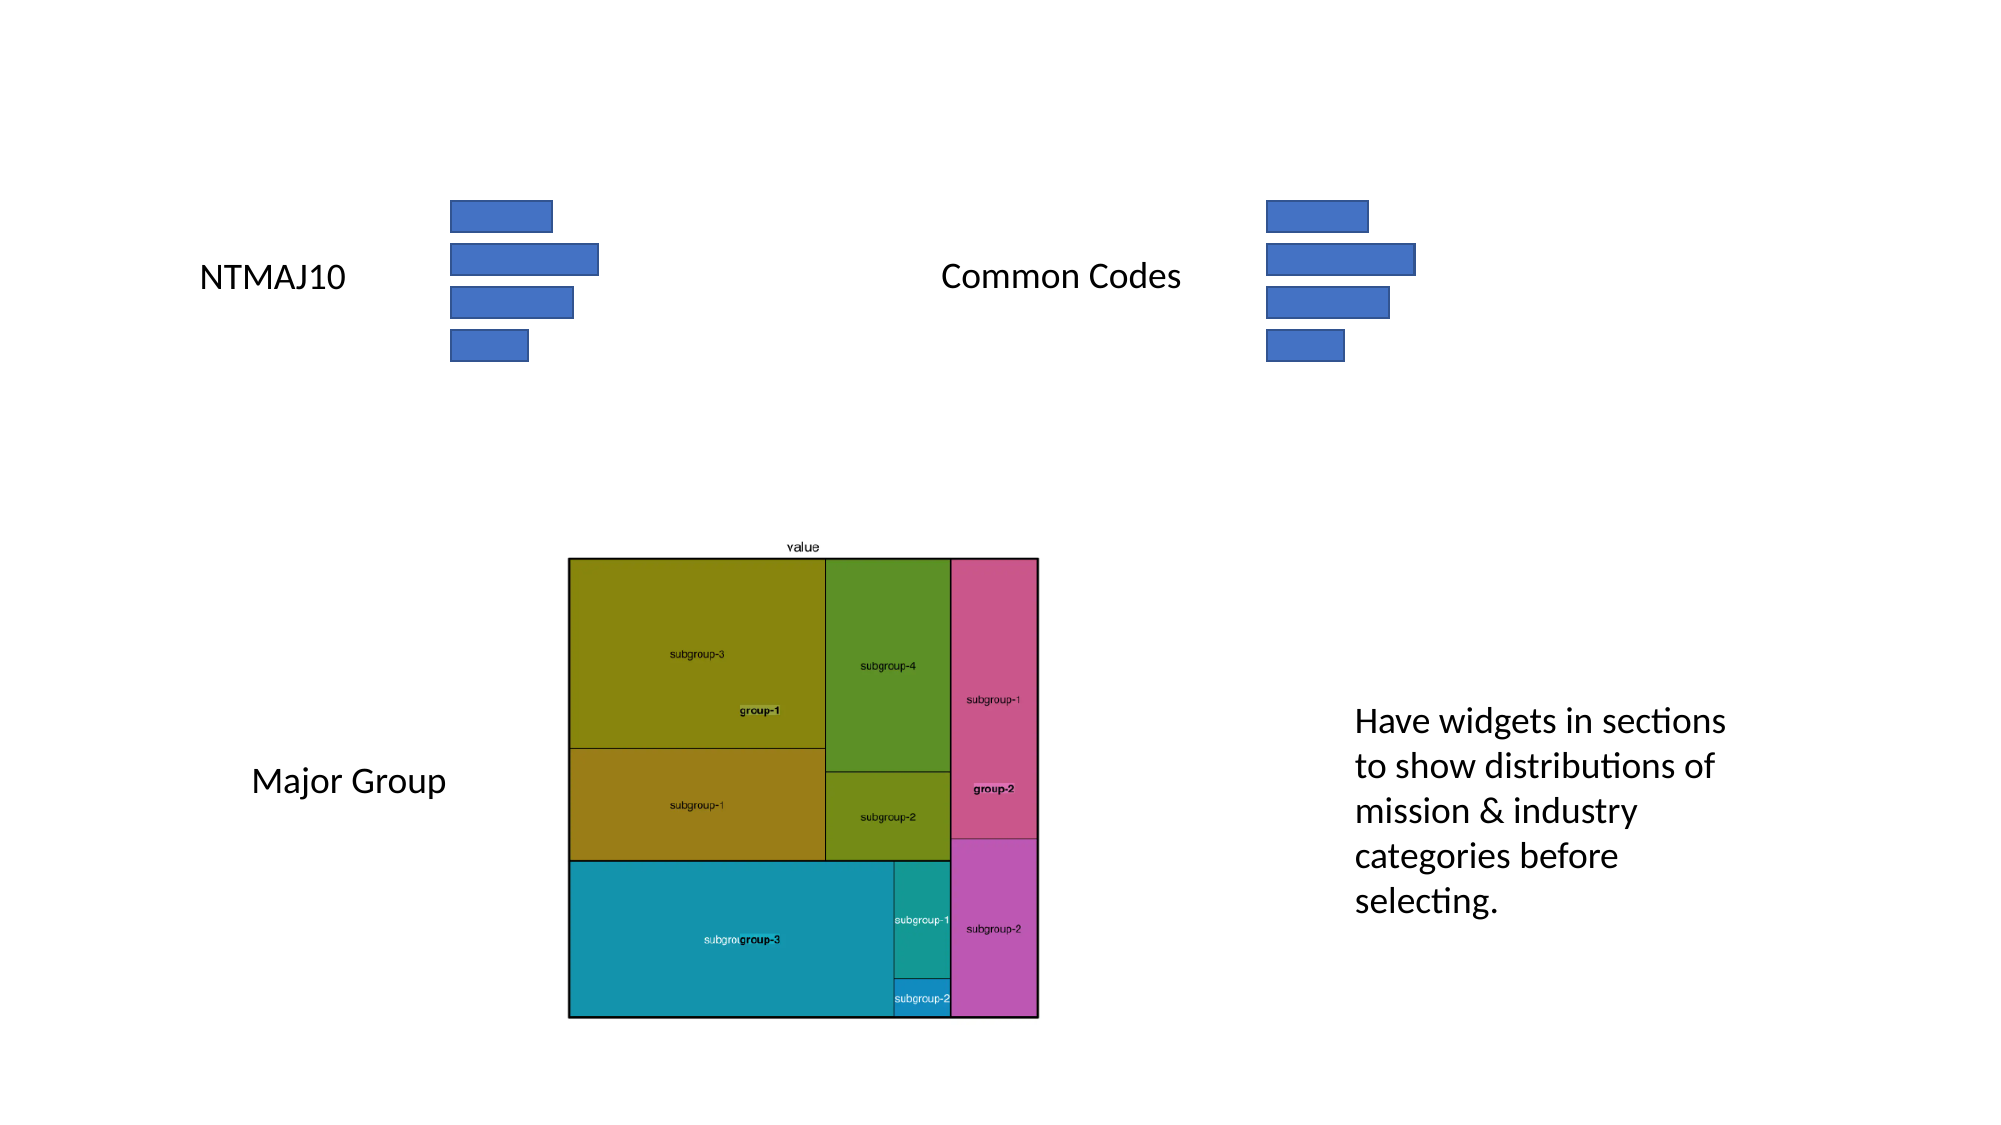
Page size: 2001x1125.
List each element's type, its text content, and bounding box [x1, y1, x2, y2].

text_box [1266, 243, 1416, 276]
text_box [1266, 329, 1345, 362]
text_box [450, 243, 599, 276]
text_box Common Codes [926, 243, 1197, 304]
text_box Major Group [236, 749, 463, 809]
text_box [1266, 286, 1390, 319]
text_box [450, 286, 574, 319]
text_box [450, 200, 553, 233]
text_box NTMAJ10 [184, 244, 362, 305]
text_box Have widgets in sections to show distributions of mission & industry categories before selecting. [1340, 688, 1765, 929]
picture [551, 534, 1053, 1025]
text_box [1266, 200, 1369, 233]
text_box [450, 329, 529, 362]
